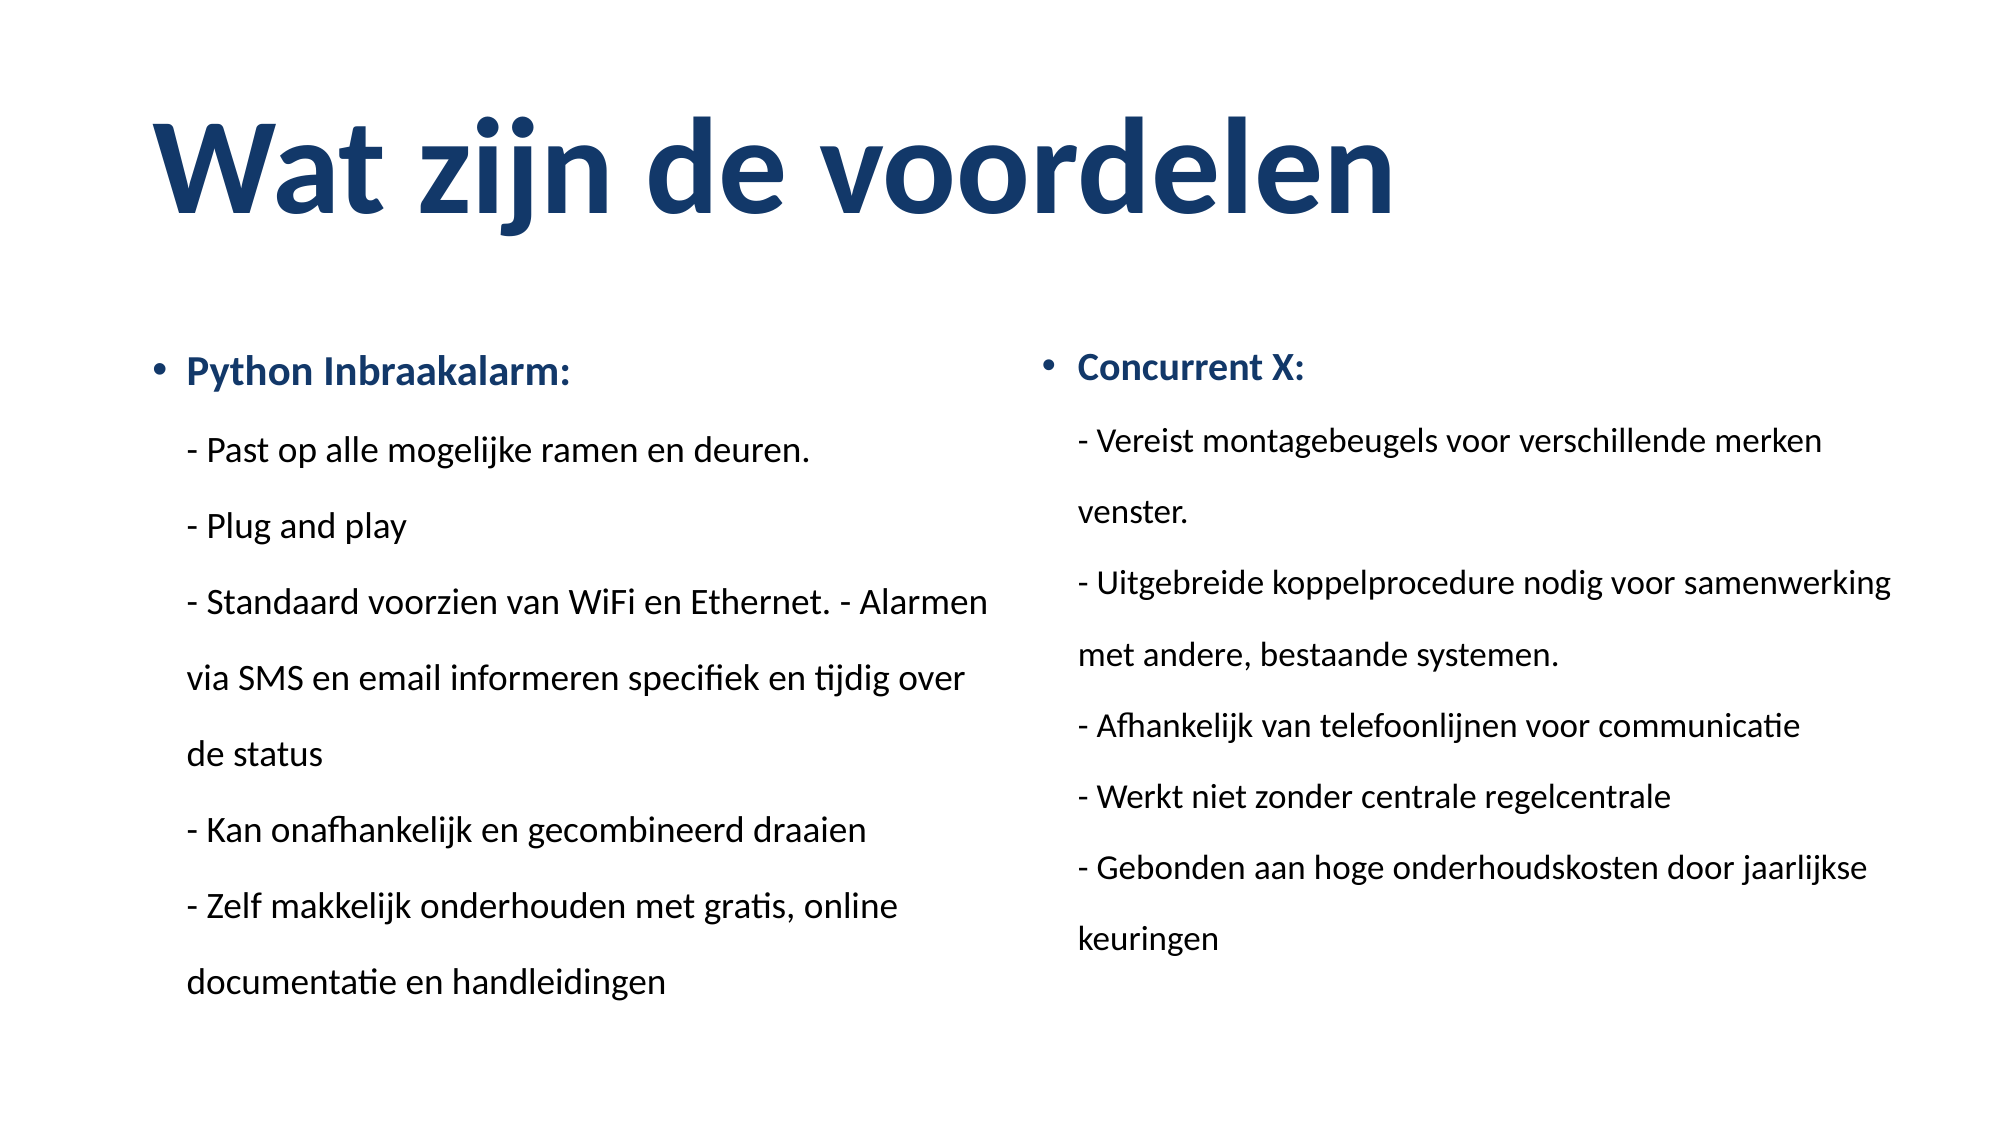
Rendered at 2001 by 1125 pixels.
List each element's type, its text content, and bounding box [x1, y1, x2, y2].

text_box Concurrent X: - Vereist montagebeugels voor verschillende merken venster. - Uitgebreide koppelprocedure nodig voor samenwerking met andere, bestaande systemen. - Afhankelijk van telefoonlijnen voor communicatie - Werkt niet zonder centrale regelcentrale - Gebonden aan hoge onderhoudskosten door jaarlijkse keuringen [1026, 299, 1917, 1014]
title Wat zijn de voordelen [137, 59, 1863, 278]
list Python Inbraakalarm: - Past op alle mogelijke ramen en deuren. - Plug and play - Standaard voorzien van WiFi en Ethernet. - Alarmen via SMS en email informeren specifiek en tijdig over de status - Kan onafhankelijk en gecombineerd draaien - Zelf makkelijk onderhouden met gratis, online documentatie en handleidingen [137, 299, 1026, 1014]
